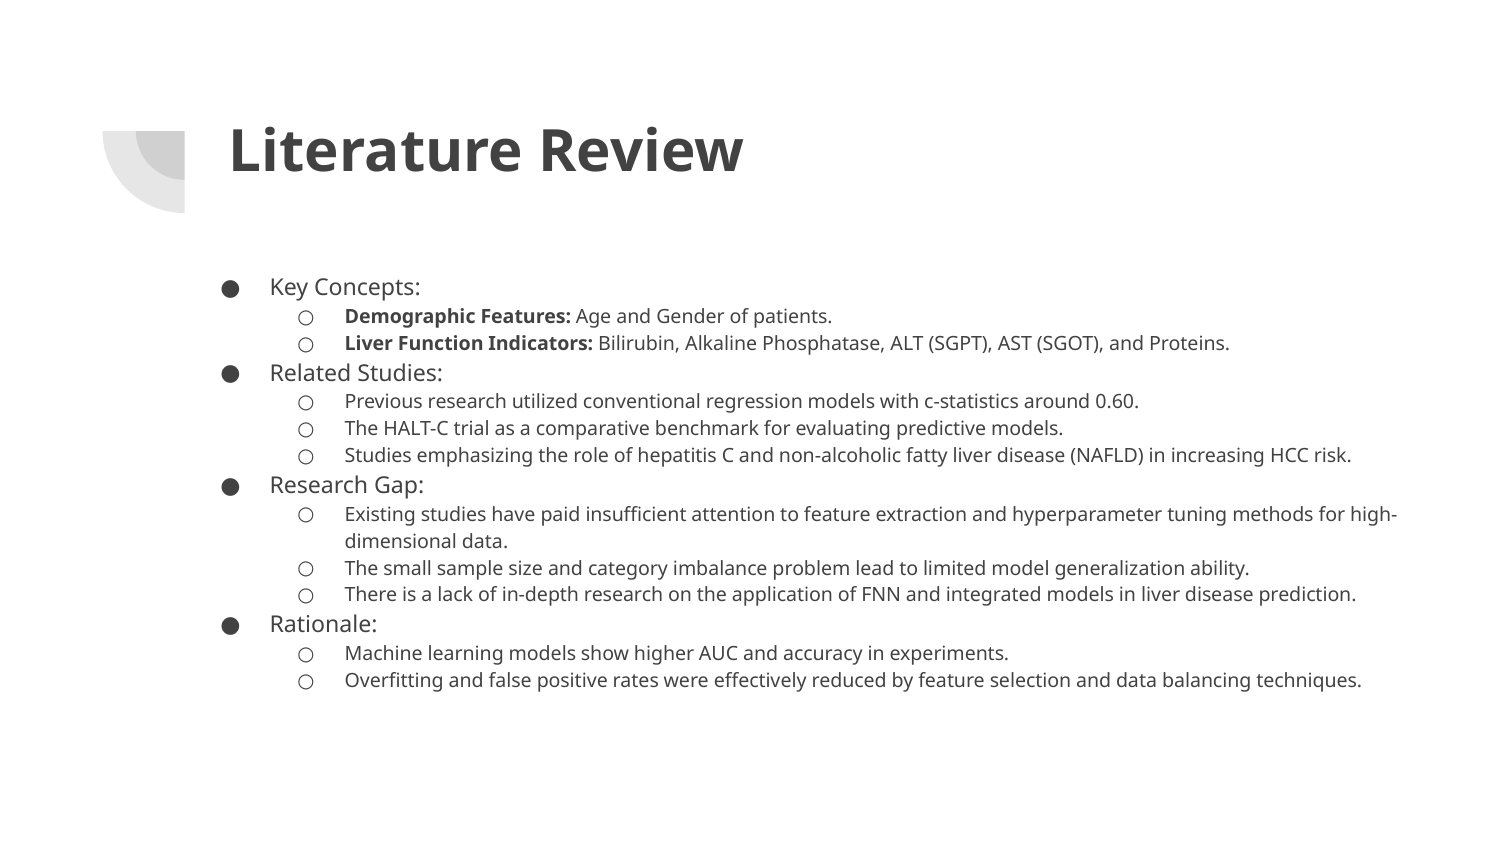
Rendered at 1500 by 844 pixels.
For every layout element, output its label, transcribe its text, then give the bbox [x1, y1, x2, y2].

list Key Concepts: Demographic Features: Age and Gender of patients. Liver Function Indicators: Bilirubin, Alkaline Phosphatase, ALT (SGPT), AST (SGOT), and Proteins. Related Studies: Previous research utilized conventional regression models with c-statistics around 0.60. The HALT-C trial as a comparative benchmark for evaluating predictive models. Studies emphasizing the role of hepatitis C and non-alcoholic fatty liver disease (NAFLD) in increasing HCC risk. Research Gap: Existing studies have paid insufficient attention to feature extraction and hyperparameter tuning methods for high-dimensional data. The small sample size and category imbalance problem lead to limited model generalization ability. There is a lack of in-depth research on the application of FNN and integrated models in liver disease prediction. Rationale: Machine learning models show higher AUC and accuracy in experiments. Overfitting and false positive rates were effectively reduced by feature selection and data balancing techniques. [179, 253, 1414, 744]
title Literature Review [213, 98, 1368, 221]
